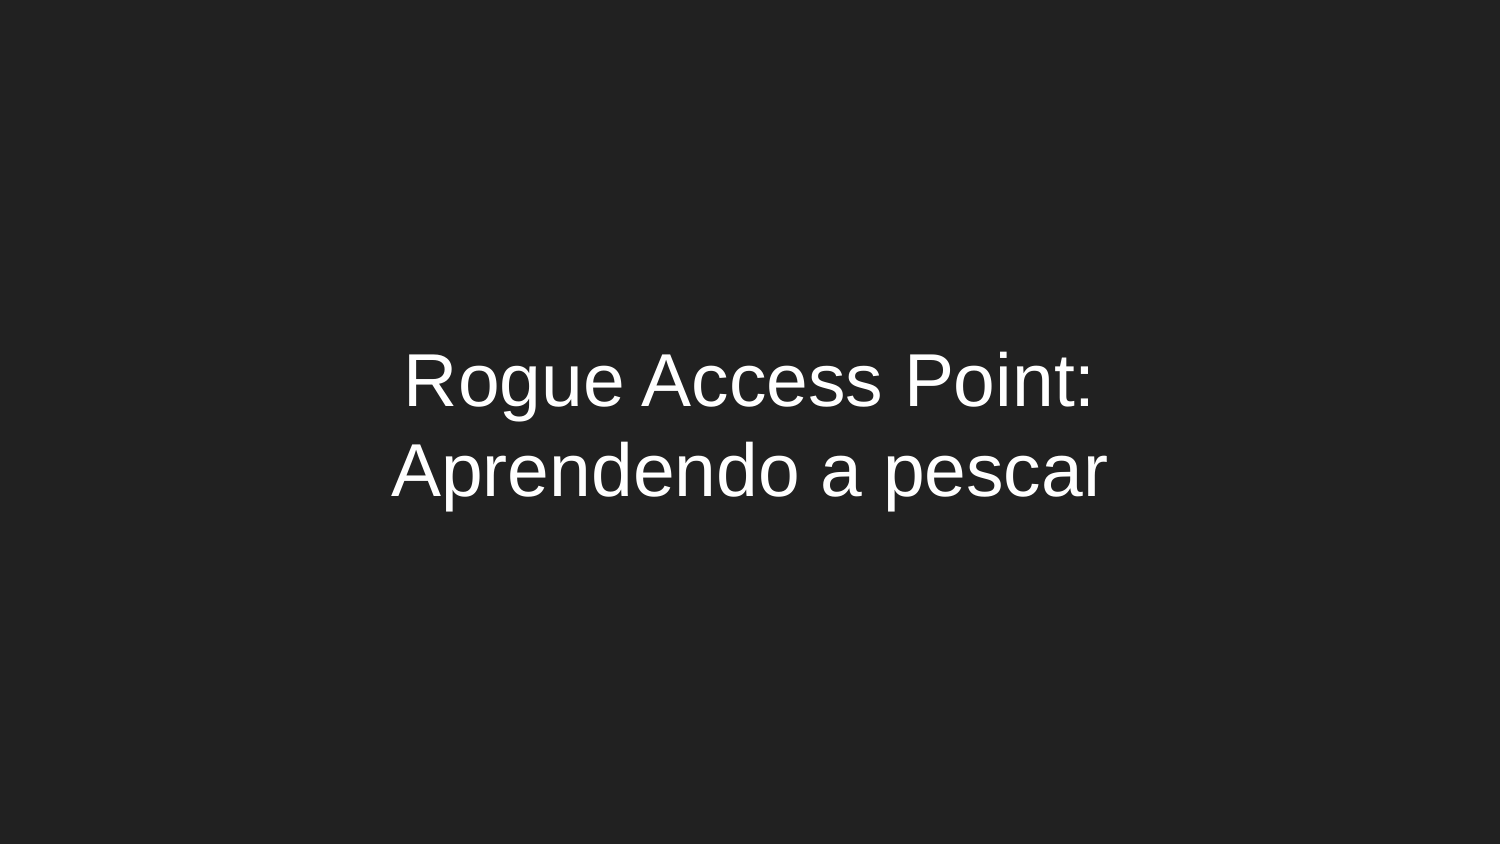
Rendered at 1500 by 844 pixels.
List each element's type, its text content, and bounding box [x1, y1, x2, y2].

title Rogue Access Point: Aprendendo a pescar [51, 352, 1449, 491]
